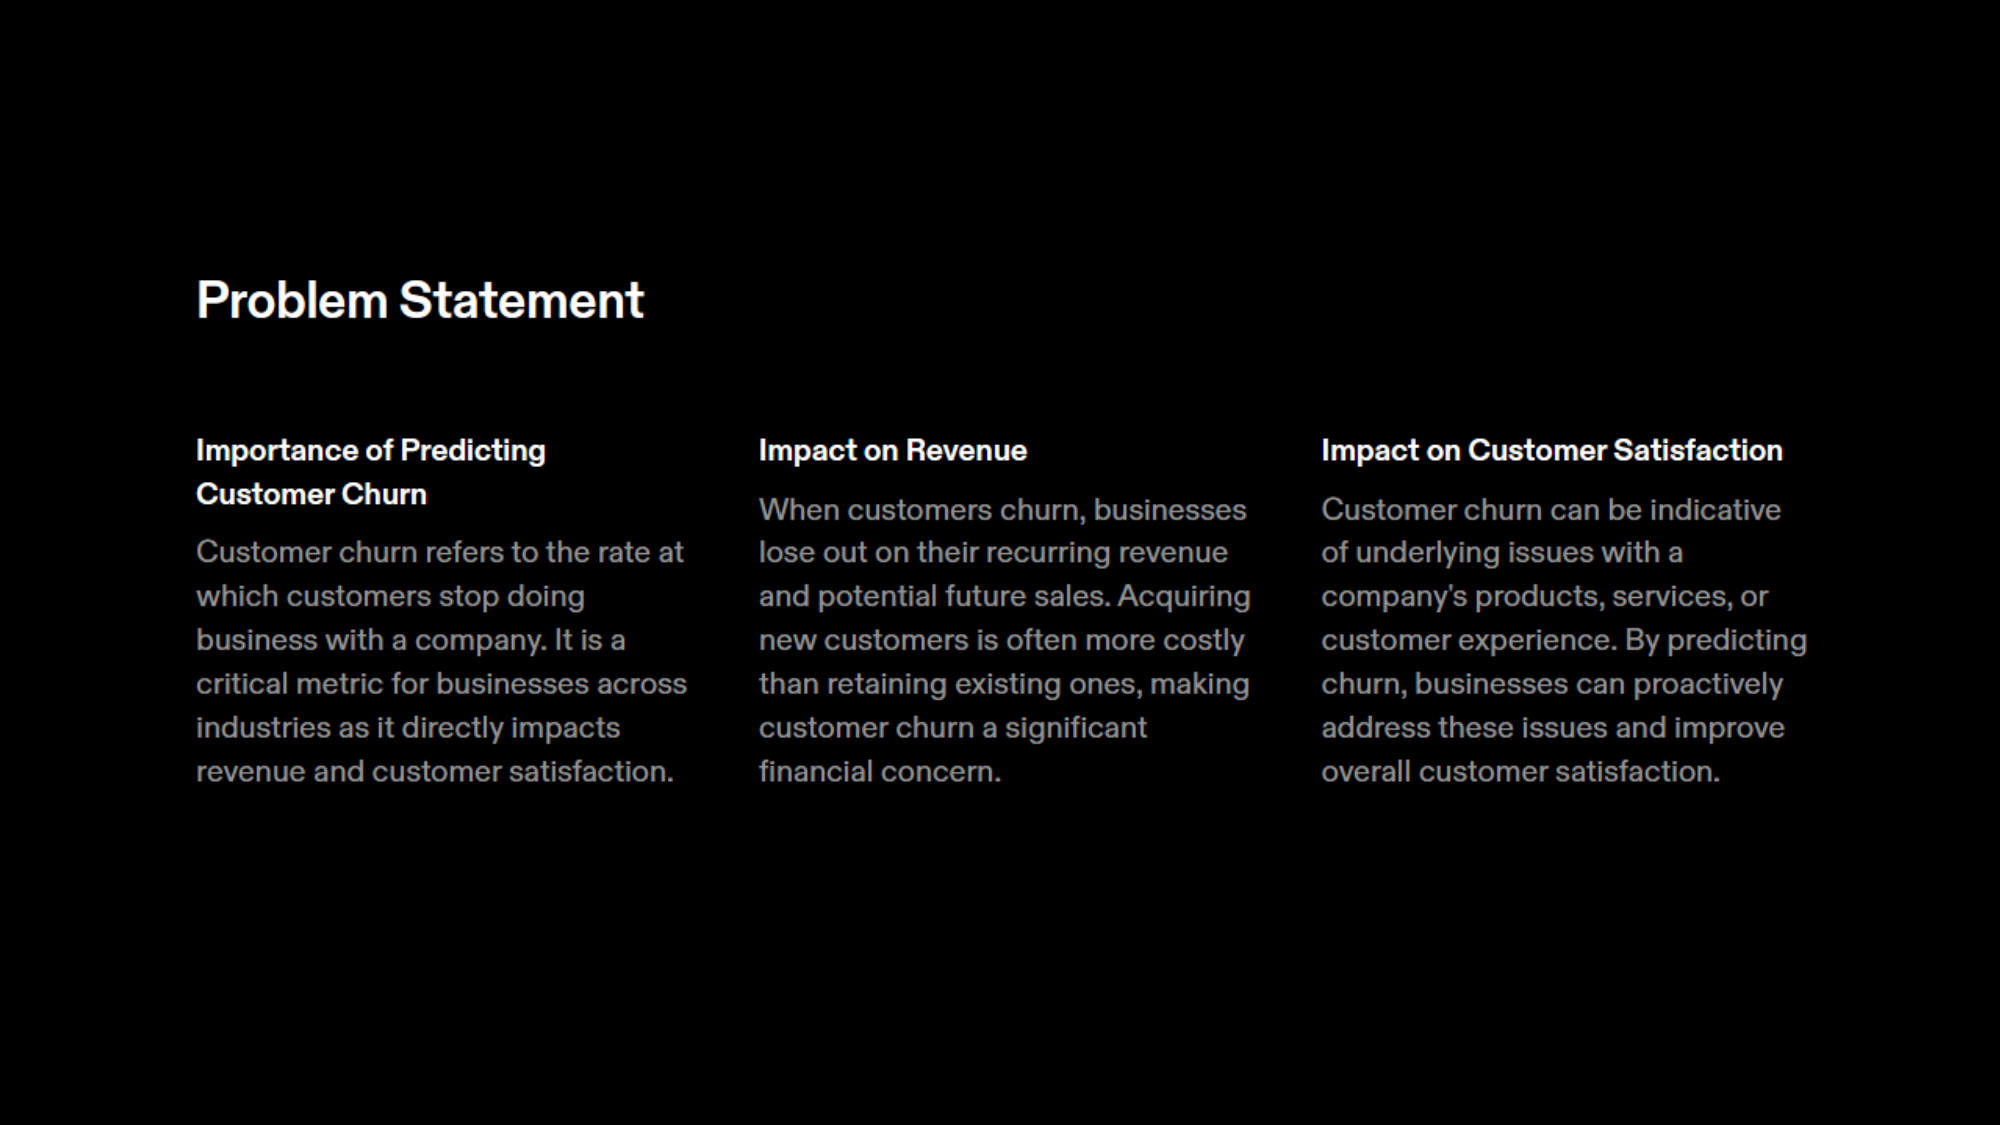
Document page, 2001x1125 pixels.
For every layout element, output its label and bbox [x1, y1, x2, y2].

picture [146, 243, 1854, 882]
